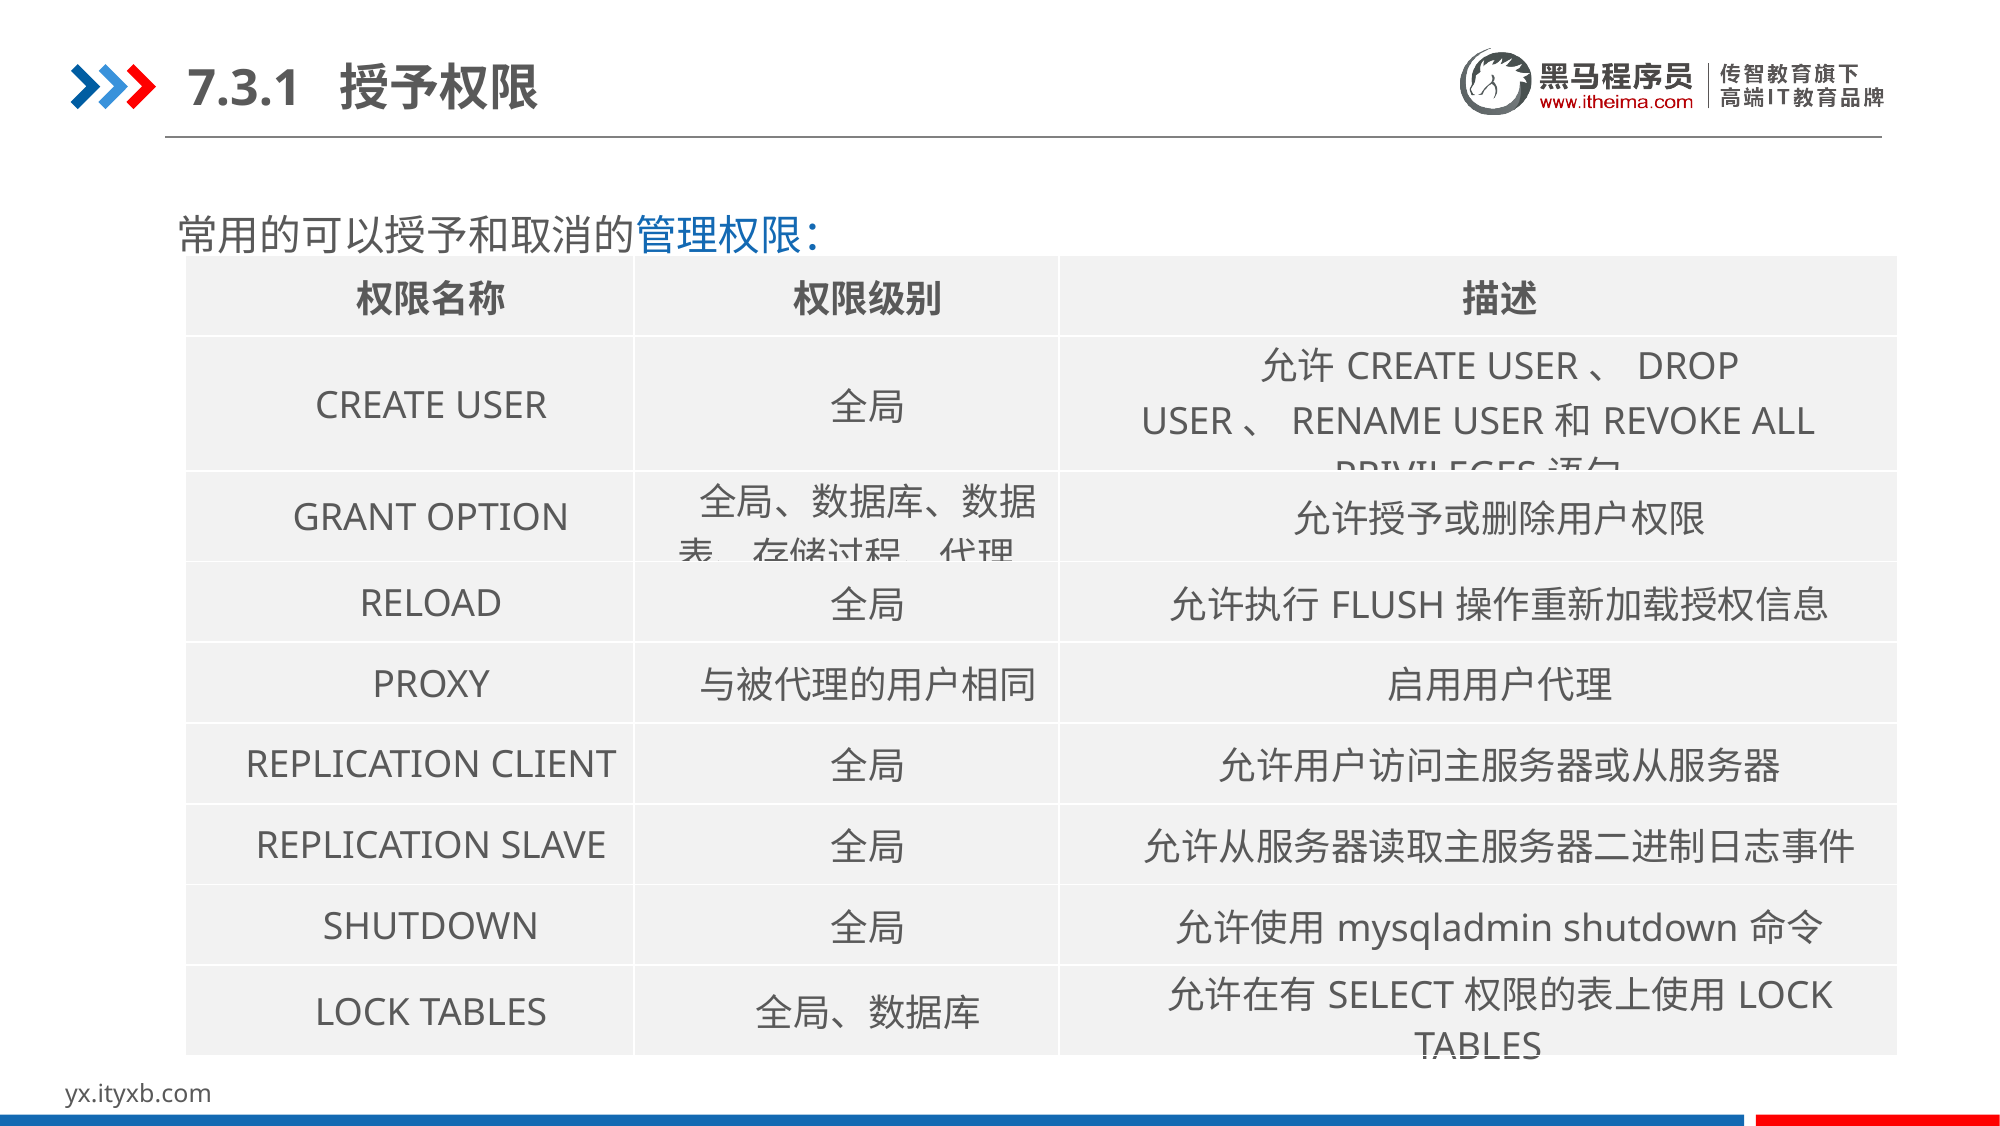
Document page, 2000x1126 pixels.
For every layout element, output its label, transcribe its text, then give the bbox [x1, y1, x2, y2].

table_header 权限名称 [186, 256, 633, 335]
picture [1460, 48, 1887, 115]
table_cell REPLICATION CLIENT [186, 724, 633, 803]
table_cell 允许用户访问主服务器或从服务器 [1060, 724, 1897, 803]
table_cell 与被代理的用户相同 [635, 643, 1058, 722]
table_cell 全局 [635, 337, 1058, 470]
table_cell PROXY [186, 643, 633, 722]
text_box 7.3.1 授予权限 [187, 43, 1047, 127]
table_header 描述 [1060, 256, 1897, 335]
table_cell 允许授予或删除用户权限 [1060, 472, 1897, 561]
table_cell 允许从服务器读取主服务器二进制日志事件 [1060, 805, 1897, 884]
table_cell 全局 [635, 724, 1058, 803]
table_cell 允许执行FLUSH操作重新加载授权信息 [1060, 562, 1897, 641]
table_cell CREATE USER [186, 337, 633, 470]
table_cell SHUTDOWN [186, 885, 633, 964]
table_cell LOCK TABLES [186, 966, 633, 1055]
table_cell 全局 [635, 885, 1058, 964]
table_cell RELOAD [186, 562, 633, 641]
table_cell 允许CREATE USER、DROP USER、RENAME USER和REVOKE ALL PRIVILEGES语句 [1060, 337, 1897, 470]
table_header 权限级别 [635, 256, 1058, 335]
table_cell 允许在有SELECT权限的表上使用LOCK TABLES [1060, 966, 1897, 1055]
table_cell REPLICATION SLAVE [186, 805, 633, 884]
text_box 常用的可以授予和取消的管理权限： [161, 176, 1922, 267]
table_cell GRANT OPTION [186, 472, 633, 561]
table_cell 启用用户代理 [1060, 643, 1897, 722]
table_cell 允许使用mysqladmin shutdown命令 [1060, 885, 1897, 964]
table_cell 全局 [635, 562, 1058, 641]
table_cell 全局、数据库、数据表、存储过程、代理 [635, 472, 1058, 561]
table_cell 全局 [635, 805, 1058, 884]
table_cell 全局、数据库 [635, 966, 1058, 1055]
